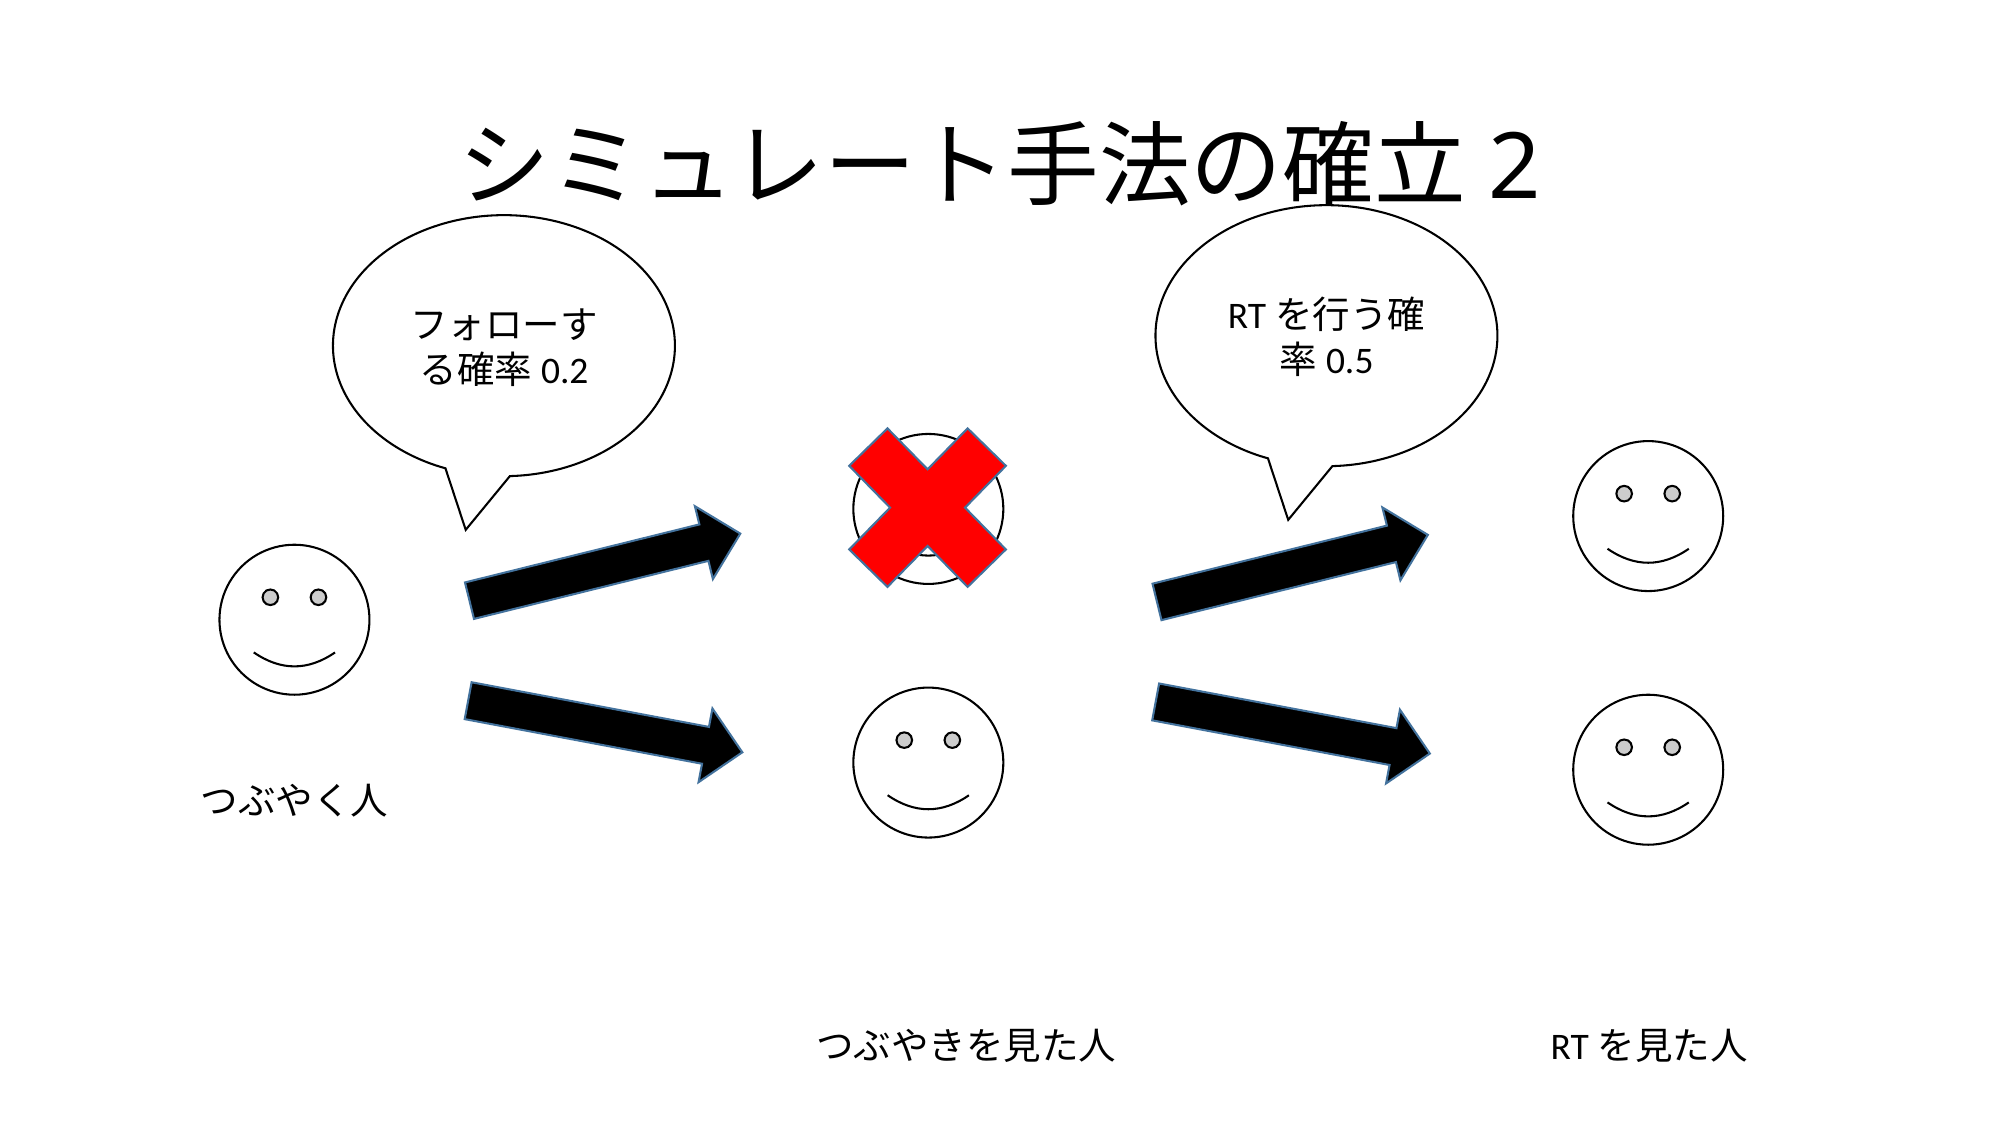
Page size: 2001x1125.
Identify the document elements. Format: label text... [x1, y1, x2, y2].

text_box [1572, 440, 1725, 593]
text_box [1151, 505, 1430, 622]
text_box [463, 504, 742, 621]
text_box [900, 432, 956, 467]
text_box [968, 477, 1005, 539]
text_box フォローする確率0.2 [331, 214, 676, 532]
text_box つぶやく人 [185, 769, 403, 830]
title シミュレート手法の確立2 [137, 59, 1863, 278]
text_box [463, 681, 744, 785]
text_box RTを見た人 [1535, 1014, 1763, 1075]
text_box [852, 478, 888, 538]
text_box [898, 549, 958, 585]
text_box [847, 426, 1008, 589]
text_box [218, 543, 371, 696]
text_box [1572, 693, 1725, 846]
text_box RTを行う確率0.5 [1154, 278, 1499, 522]
text_box [852, 686, 1005, 839]
text_box [1151, 682, 1432, 786]
text_box つぶやきを見た人 [801, 1014, 1132, 1075]
